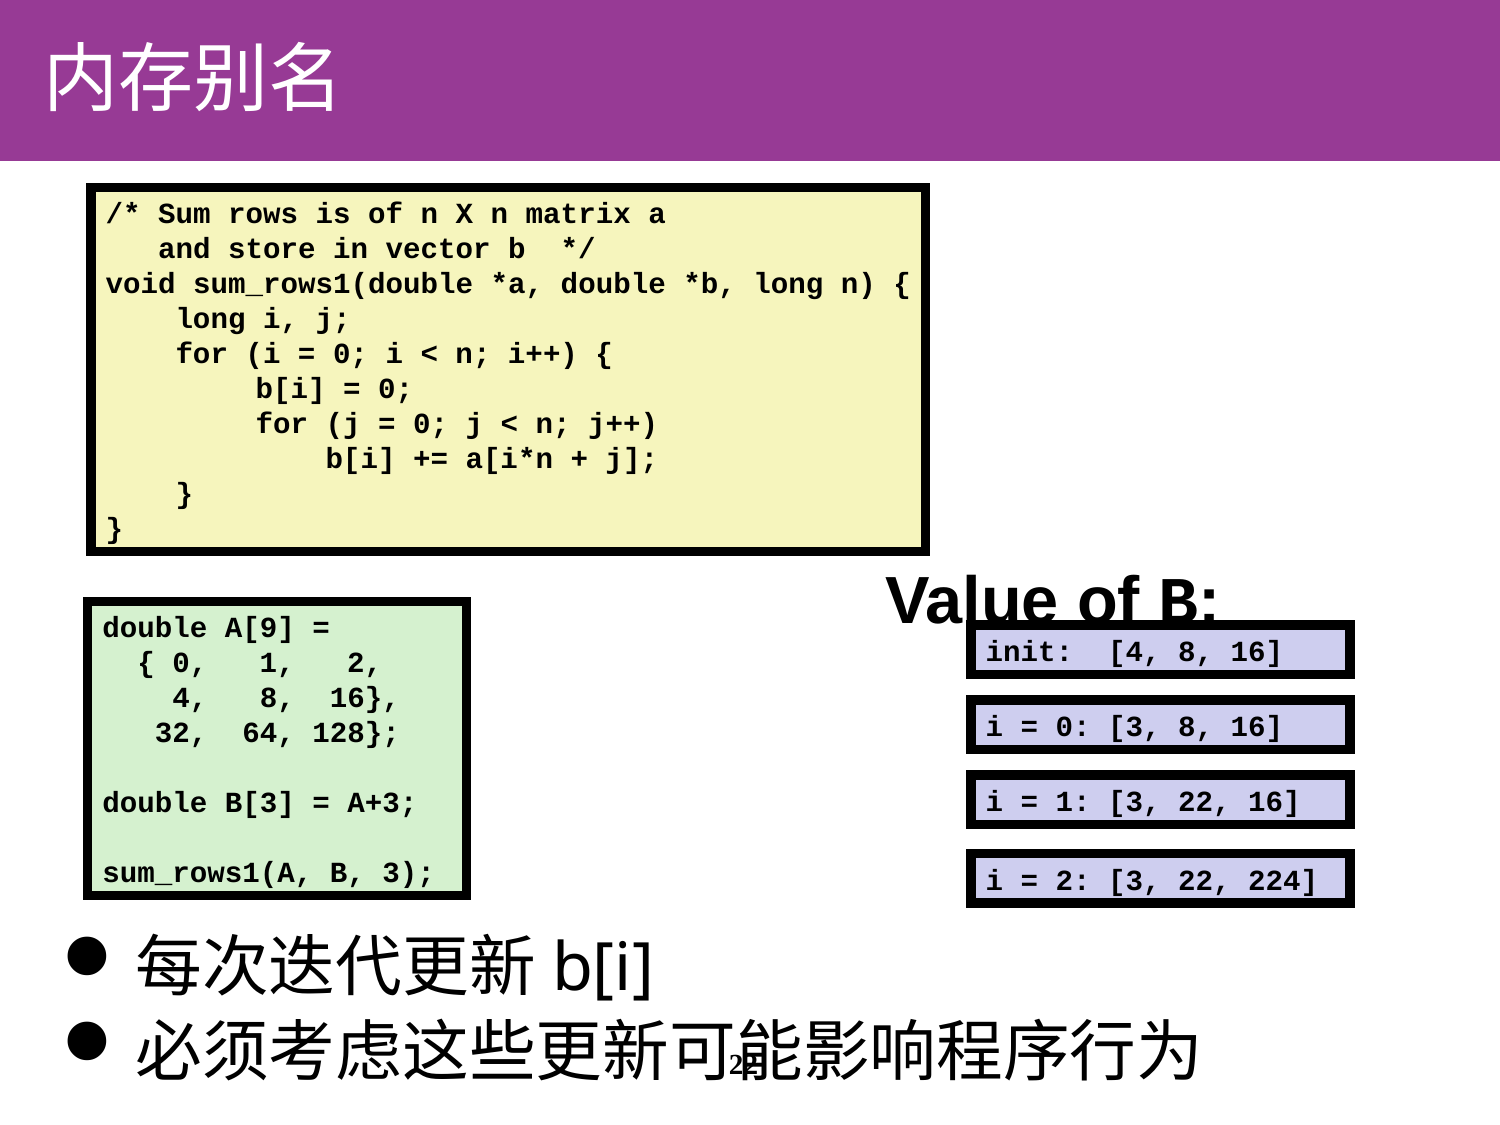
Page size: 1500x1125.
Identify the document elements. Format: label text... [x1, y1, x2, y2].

text_box i = 1: [3, 22, 16] [970, 774, 1350, 825]
text_box init: [4, 8, 16] [970, 624, 1350, 675]
text_box i = 2: [3, 22, 224] [970, 853, 1350, 904]
text_box double A[9] = { 0, 1, 2, 4, 8, 16}, 32, 64, 128}; double B[3] = A+3; sum_rows1(A, B, 3); [87, 601, 467, 896]
slide_number 22 [587, 1037, 901, 1113]
title 内存别名 [28, 19, 1013, 132]
text_box i = 0: [3, 8, 16] [970, 699, 1350, 750]
list 每次迭代更新b[i] 必须考虑这些更新可能影响程序行为 [47, 924, 1411, 1058]
text_box Value of B: [877, 549, 1229, 645]
text_box /* Sum rows is of n X n matrix a and store in vector b */ void sum_rows1(double *a, double *b, long n) { long i, j; for (i = 0; i < n; i++) { b[i] = 0; for (j = 0; j < n; j++) b[i] += a[i*n + j]; } } [90, 187, 926, 552]
